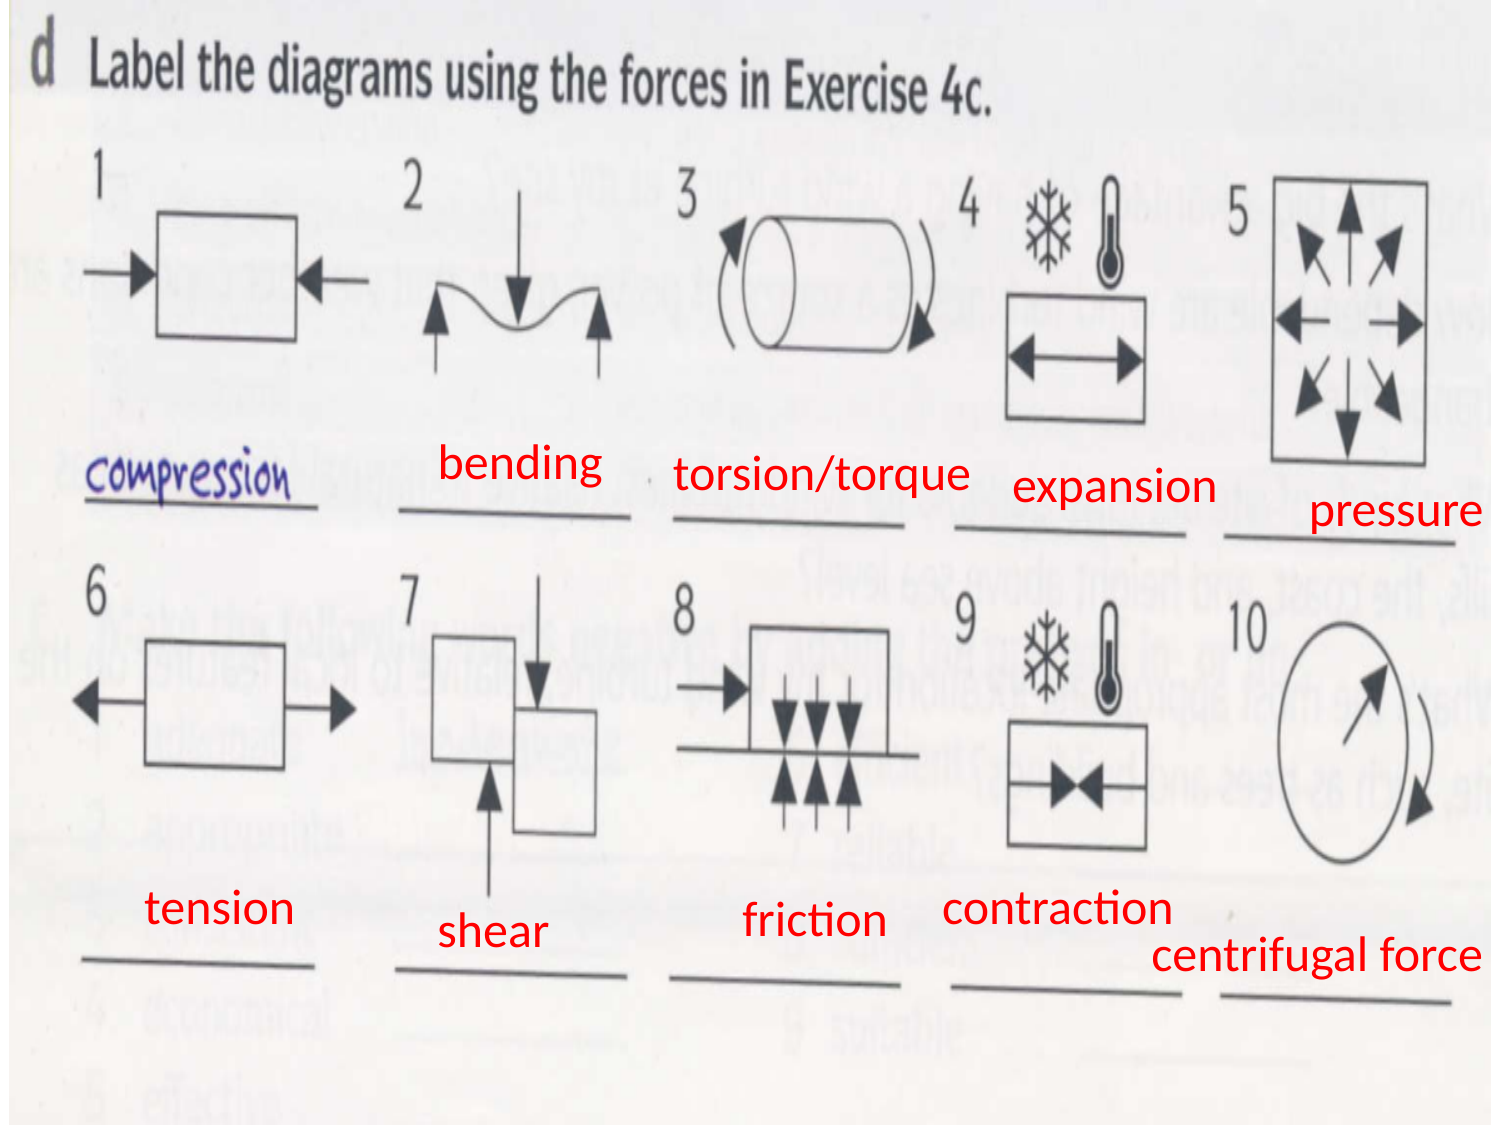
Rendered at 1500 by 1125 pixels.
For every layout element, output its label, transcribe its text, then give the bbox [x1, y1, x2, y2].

text_box centrifugal force [1494, 913, 1499, 989]
picture [9, 0, 1491, 1125]
text_box pressure [1494, 468, 1499, 544]
